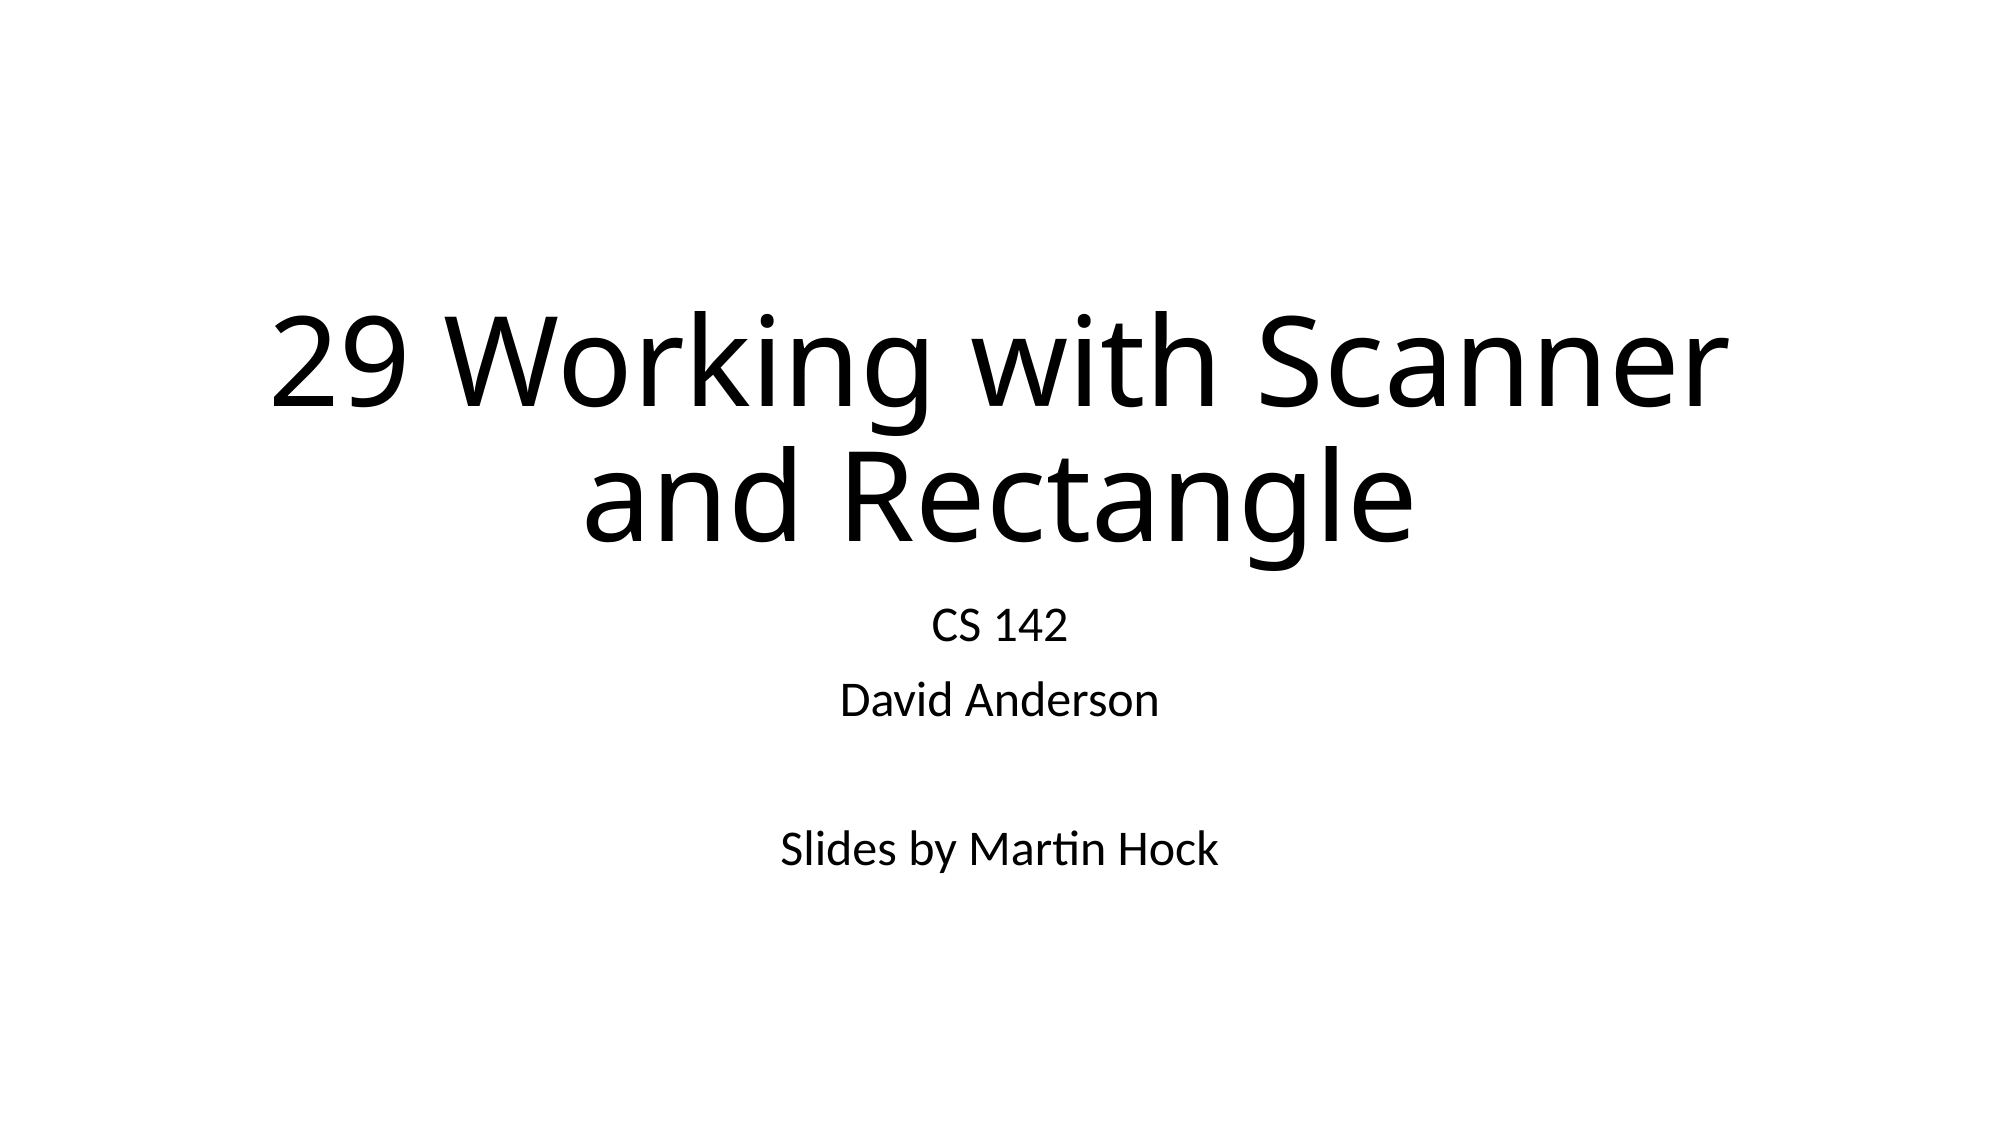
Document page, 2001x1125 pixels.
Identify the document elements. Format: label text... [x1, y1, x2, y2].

text_box CS 142 David Anderson Slides by Martin Hock [249, 590, 1750, 863]
text_box 29 Working with Scanner and Rectangle [249, 184, 1750, 576]
